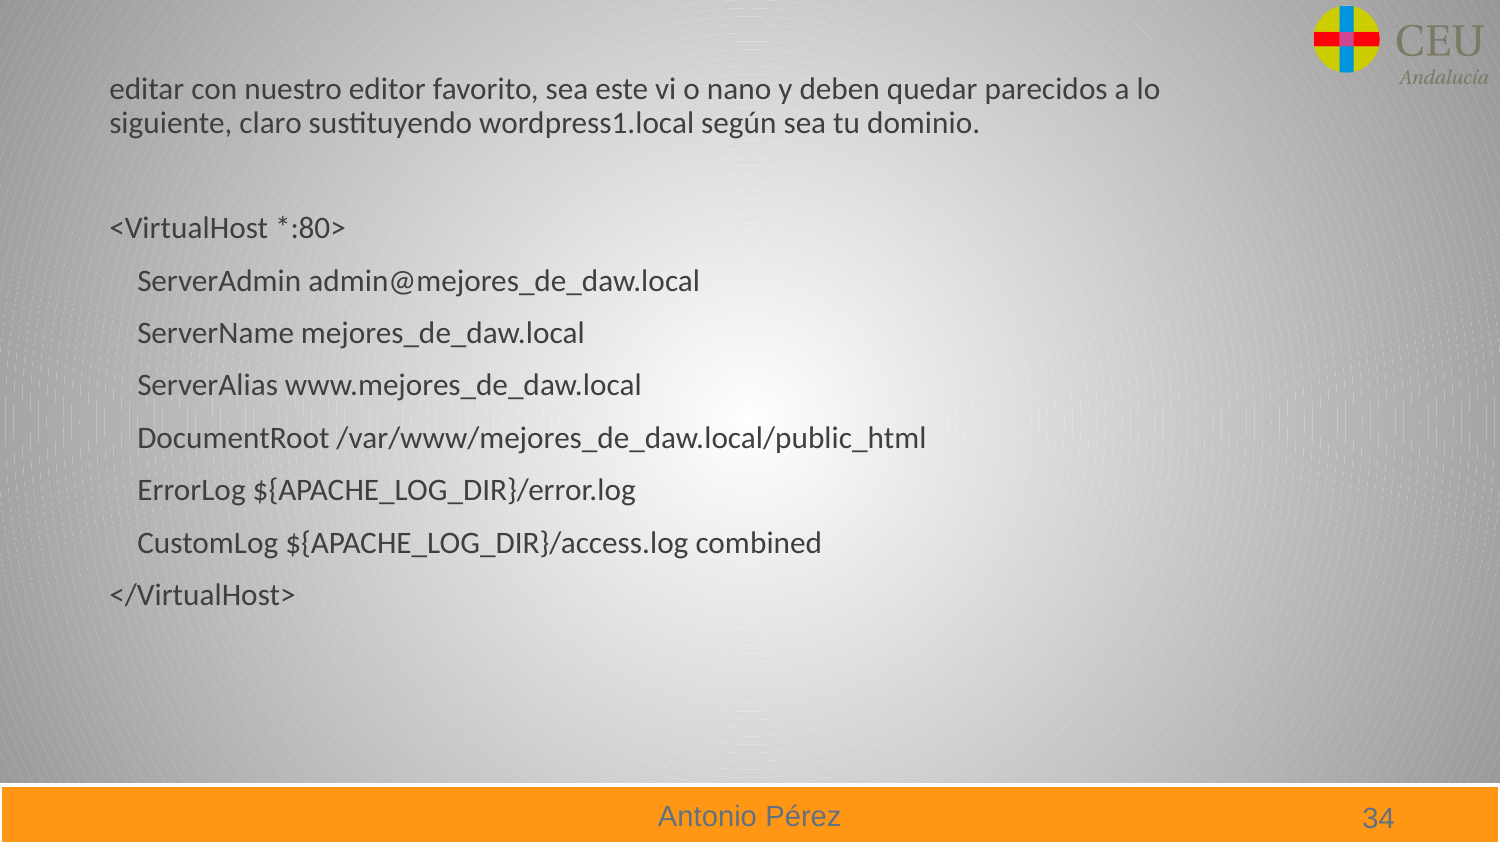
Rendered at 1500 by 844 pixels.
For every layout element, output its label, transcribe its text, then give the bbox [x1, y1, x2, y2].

picture [1305, 0, 1500, 95]
list editar con nuestro editor favorito, sea este vi o nano y deben quedar parecidos a lo siguiente, claro sustituyendo wordpress1.local según sea tu dominio. <VirtualHost *:80> ServerAdmin admin@mejores_de_daw.local ServerName mejores_de_daw.local ServerAlias www.mejores_de_daw.local DocumentRoot /var/www/mejores_de_daw.local/public_html ErrorLog ${APACHE_LOG_DIR}/error.log CustomLog ${APACHE_LOG_DIR}/access.log combined </VirtualHost> [53, 67, 1291, 563]
